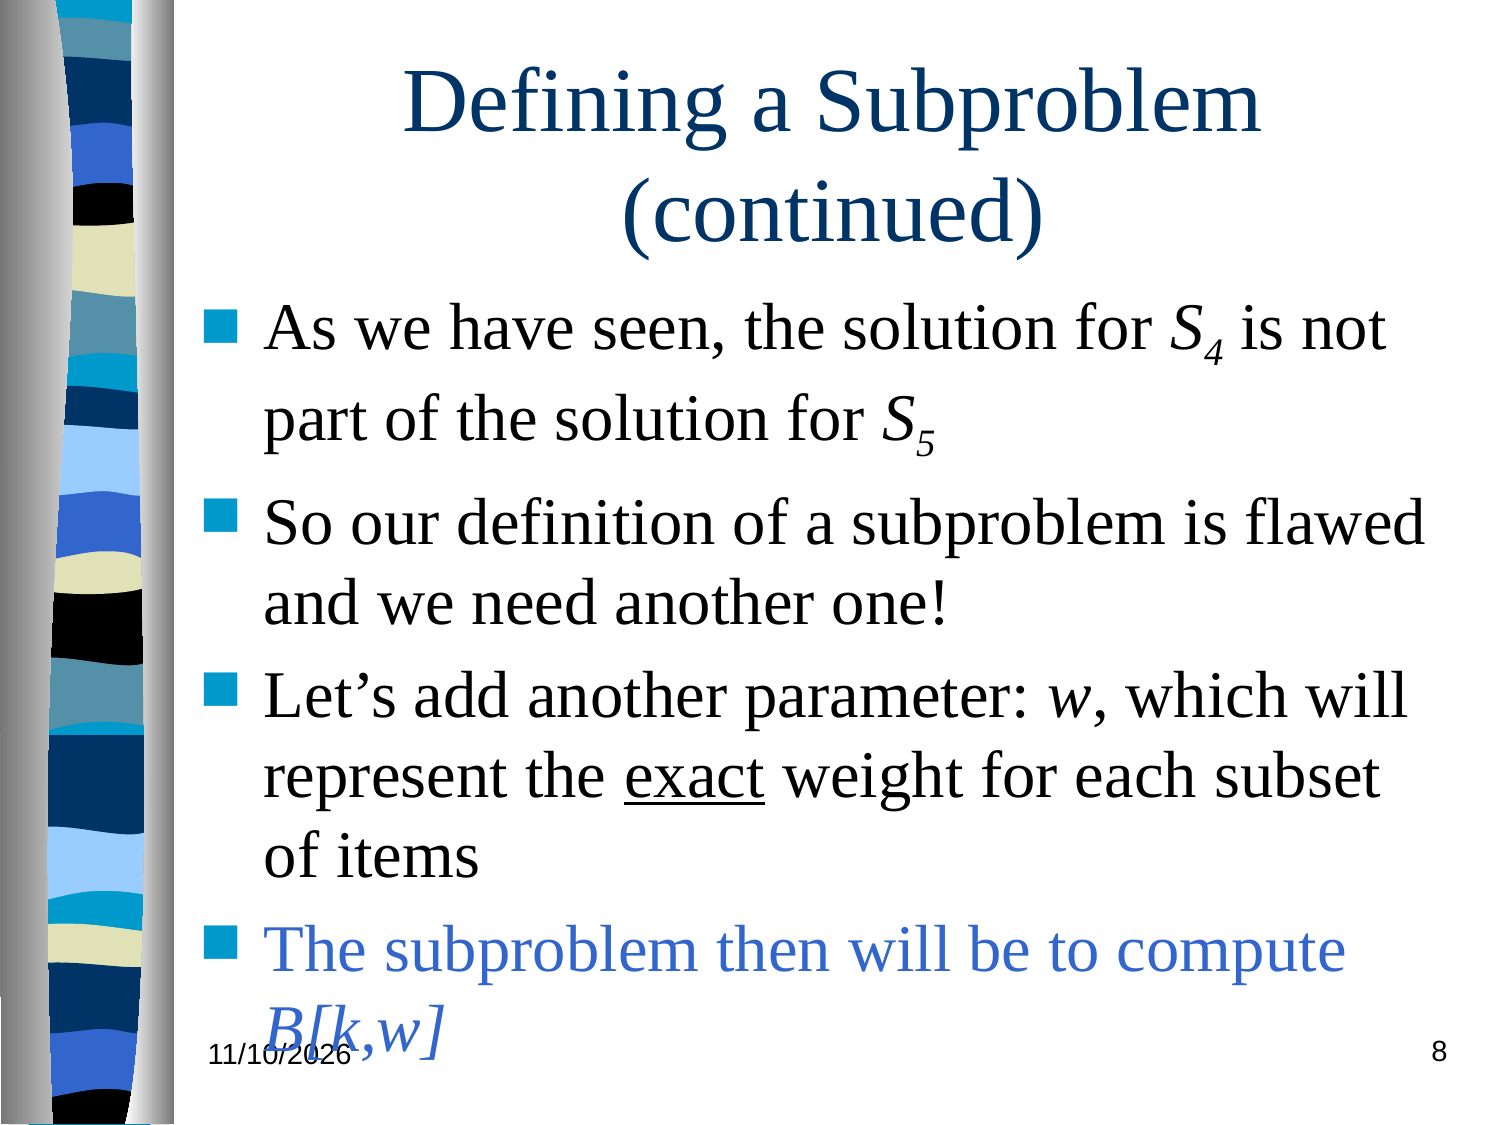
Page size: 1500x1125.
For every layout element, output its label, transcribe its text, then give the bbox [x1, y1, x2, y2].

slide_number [192, 1038, 506, 1104]
title Defining a Subproblem (continued) [192, 37, 1476, 263]
list As we have seen, the solution for S4 is not part of the solution for S5 So our definition of a subproblem is flawed and we need another one! Let’s add another parameter: w, which will represent the exact weight for each subset of items The subproblem then will be to compute B[k,w] [192, 274, 1451, 1038]
slide_number 8 [1149, 1024, 1463, 1101]
